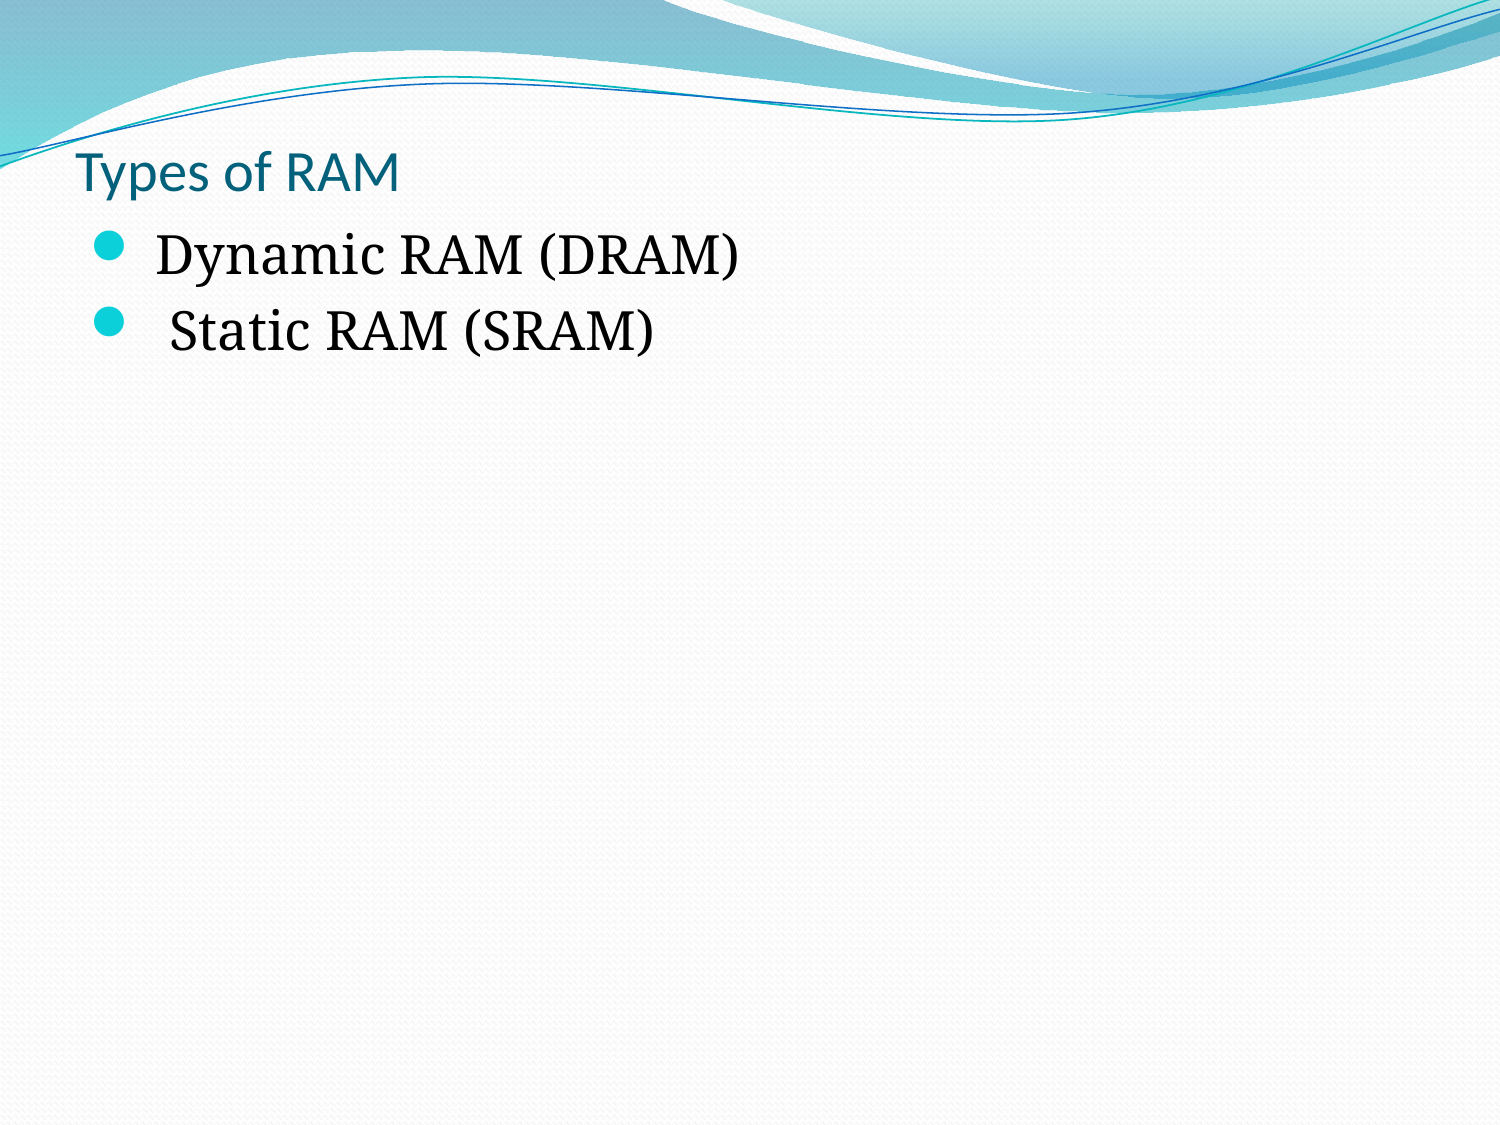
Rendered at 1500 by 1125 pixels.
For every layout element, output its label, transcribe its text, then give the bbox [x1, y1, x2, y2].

list Dynamic RAM (DRAM) Static RAM (SRAM) [75, 212, 1425, 933]
title Types of RAM [75, 125, 1425, 203]
